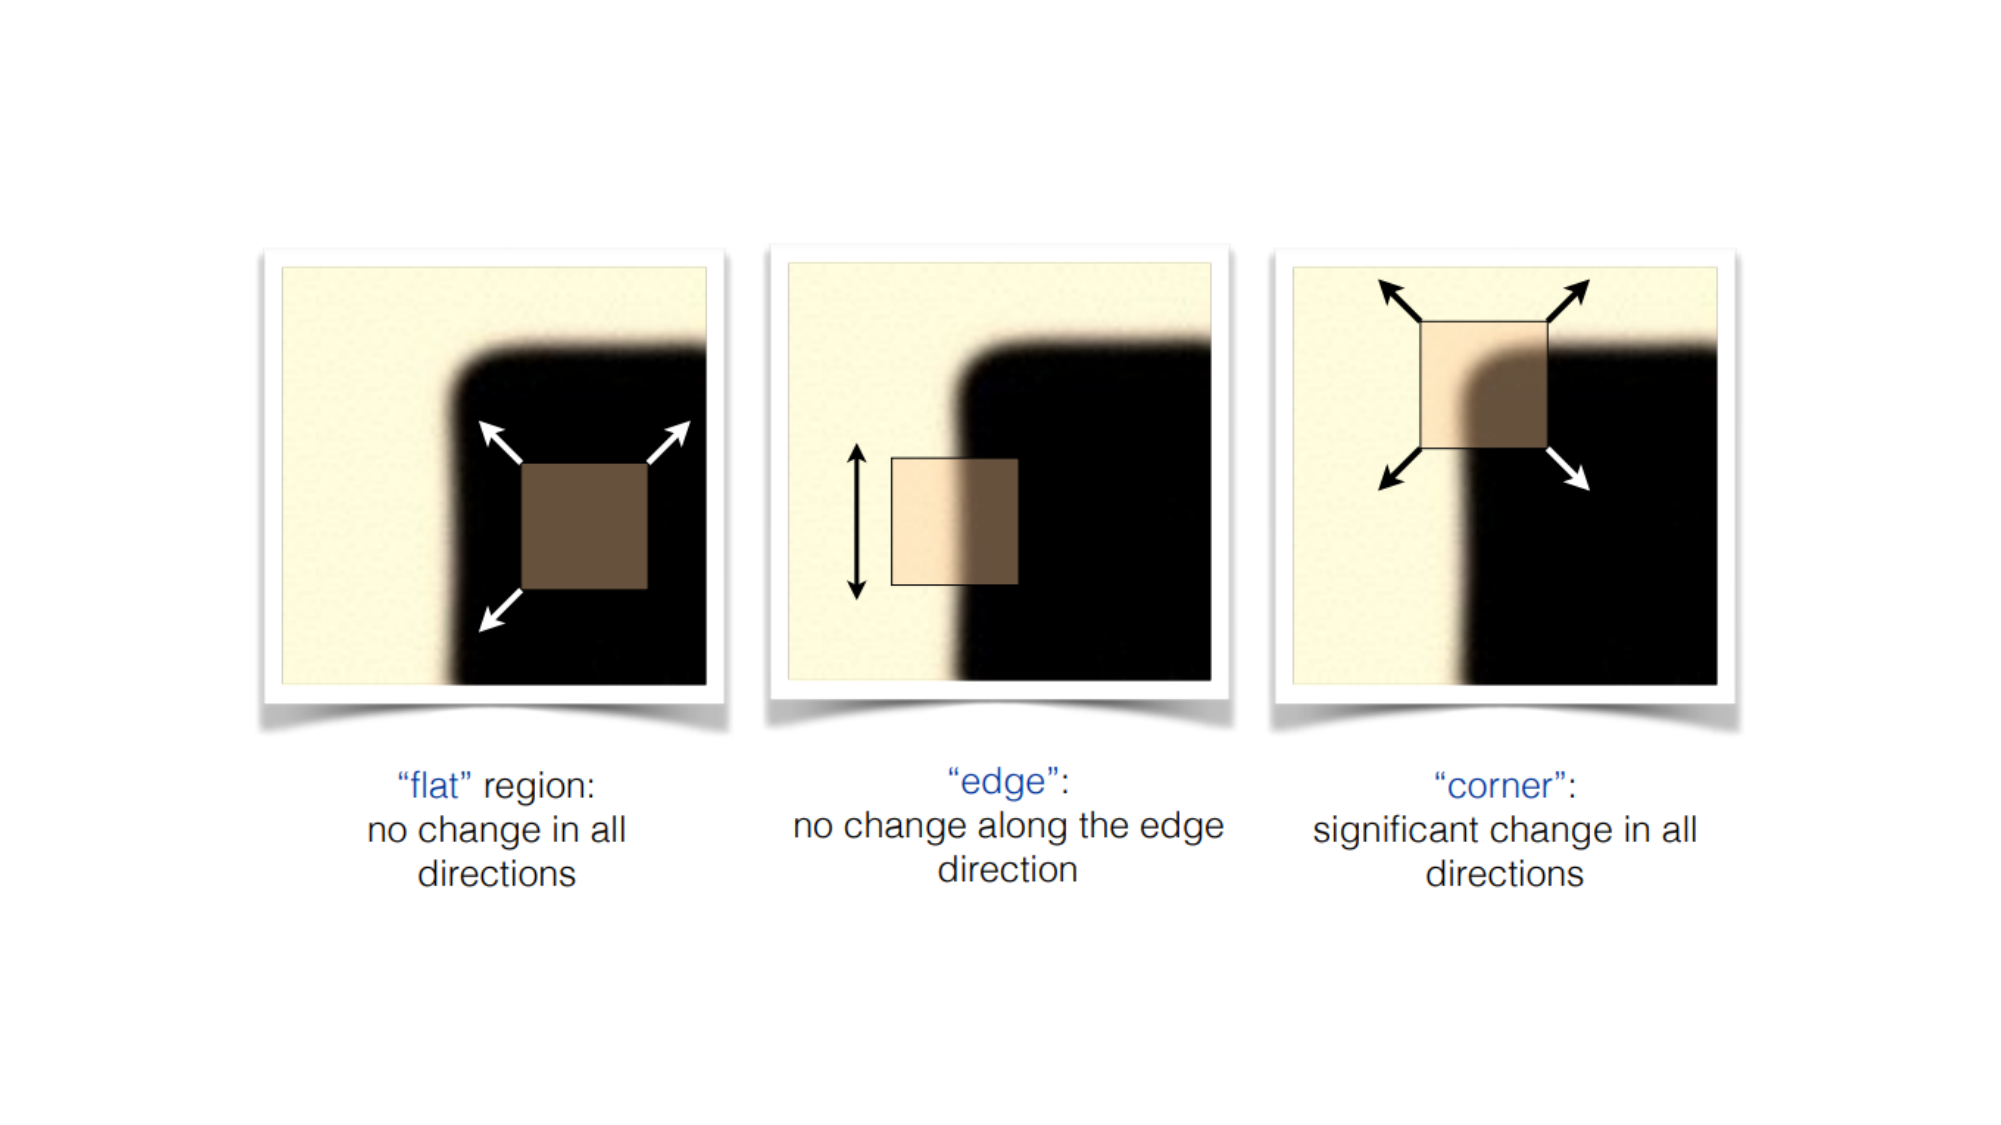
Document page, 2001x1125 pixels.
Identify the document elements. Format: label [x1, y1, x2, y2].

picture [251, 233, 1749, 892]
